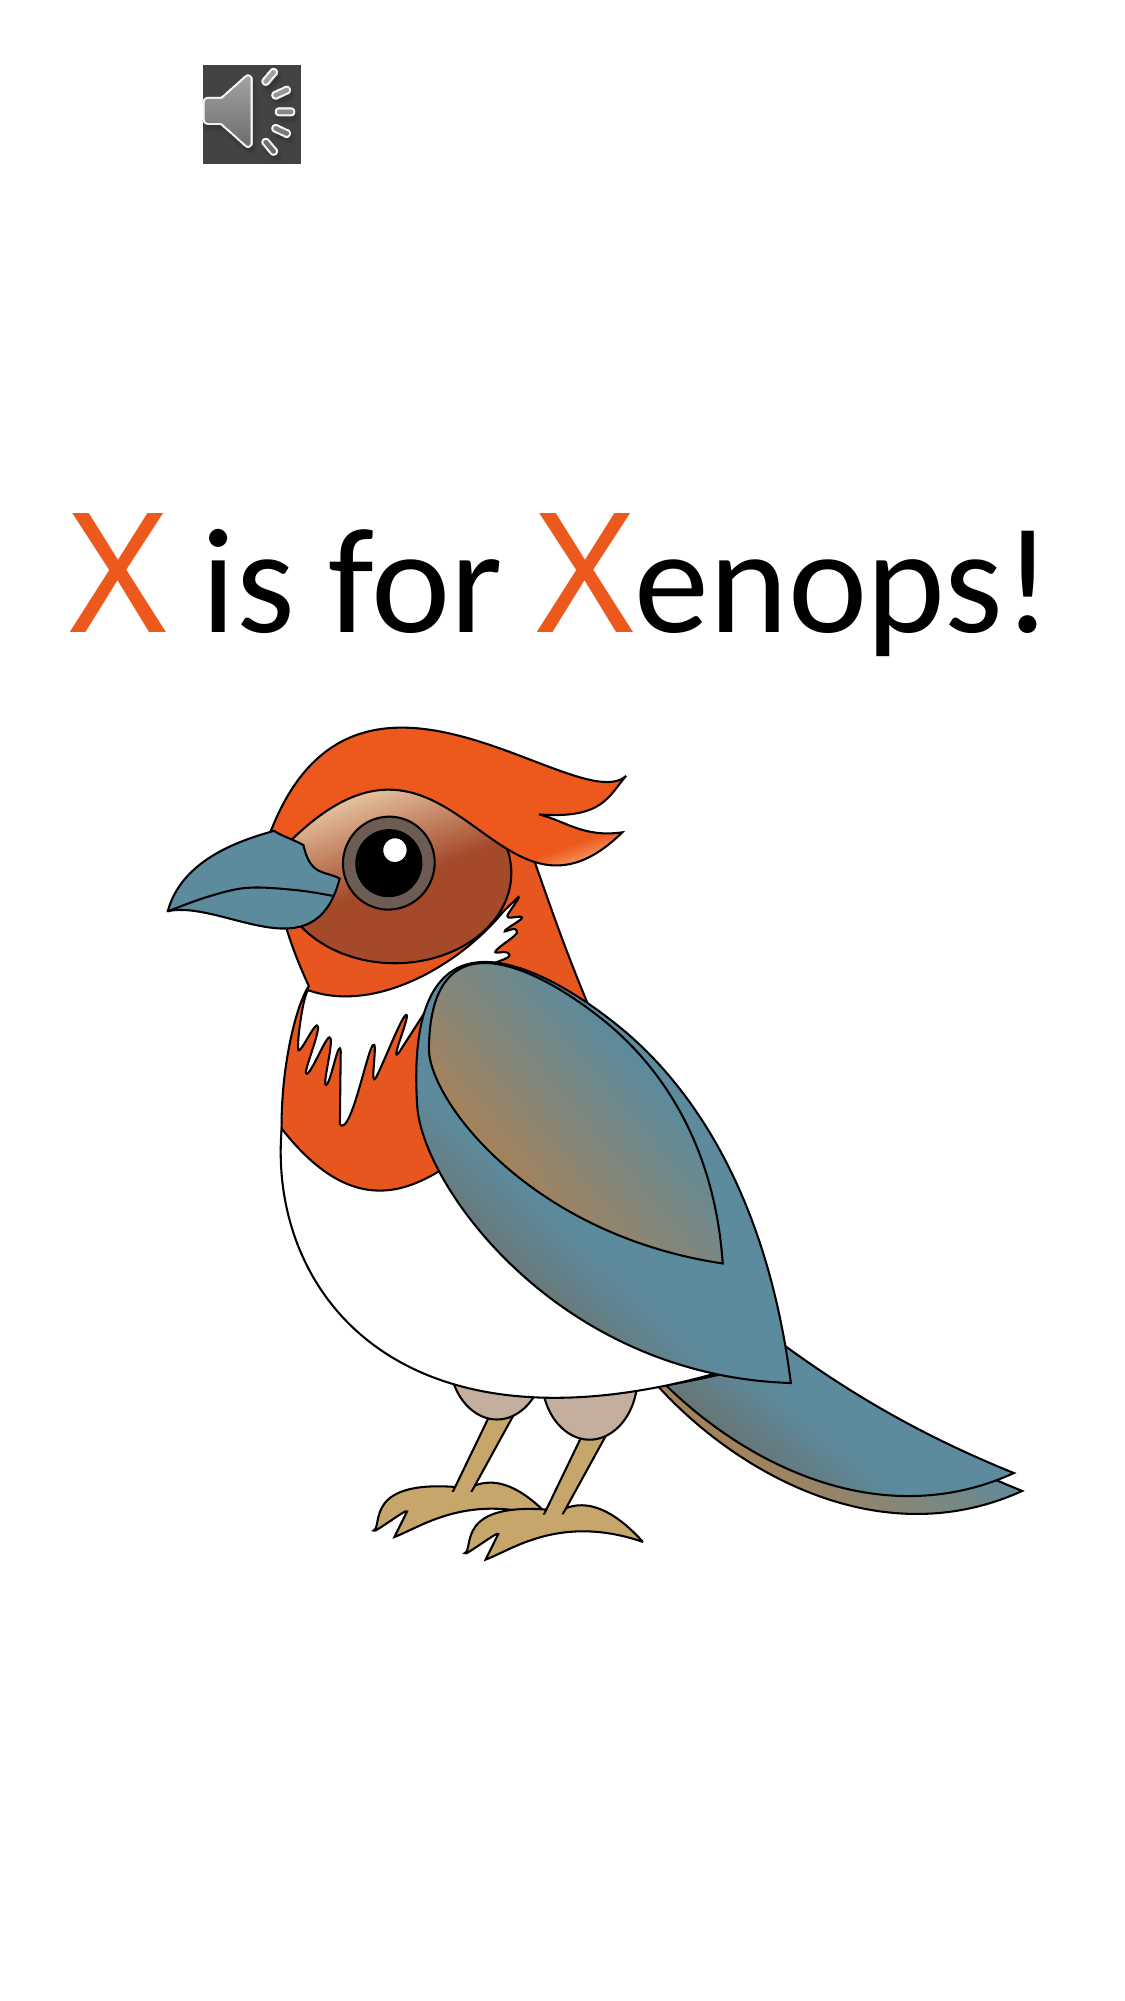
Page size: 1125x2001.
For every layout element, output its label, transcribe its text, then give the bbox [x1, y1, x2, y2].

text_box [167, 727, 1023, 1560]
text_box X is for Xenops! [0, 458, 1125, 674]
picture [201, 64, 302, 165]
